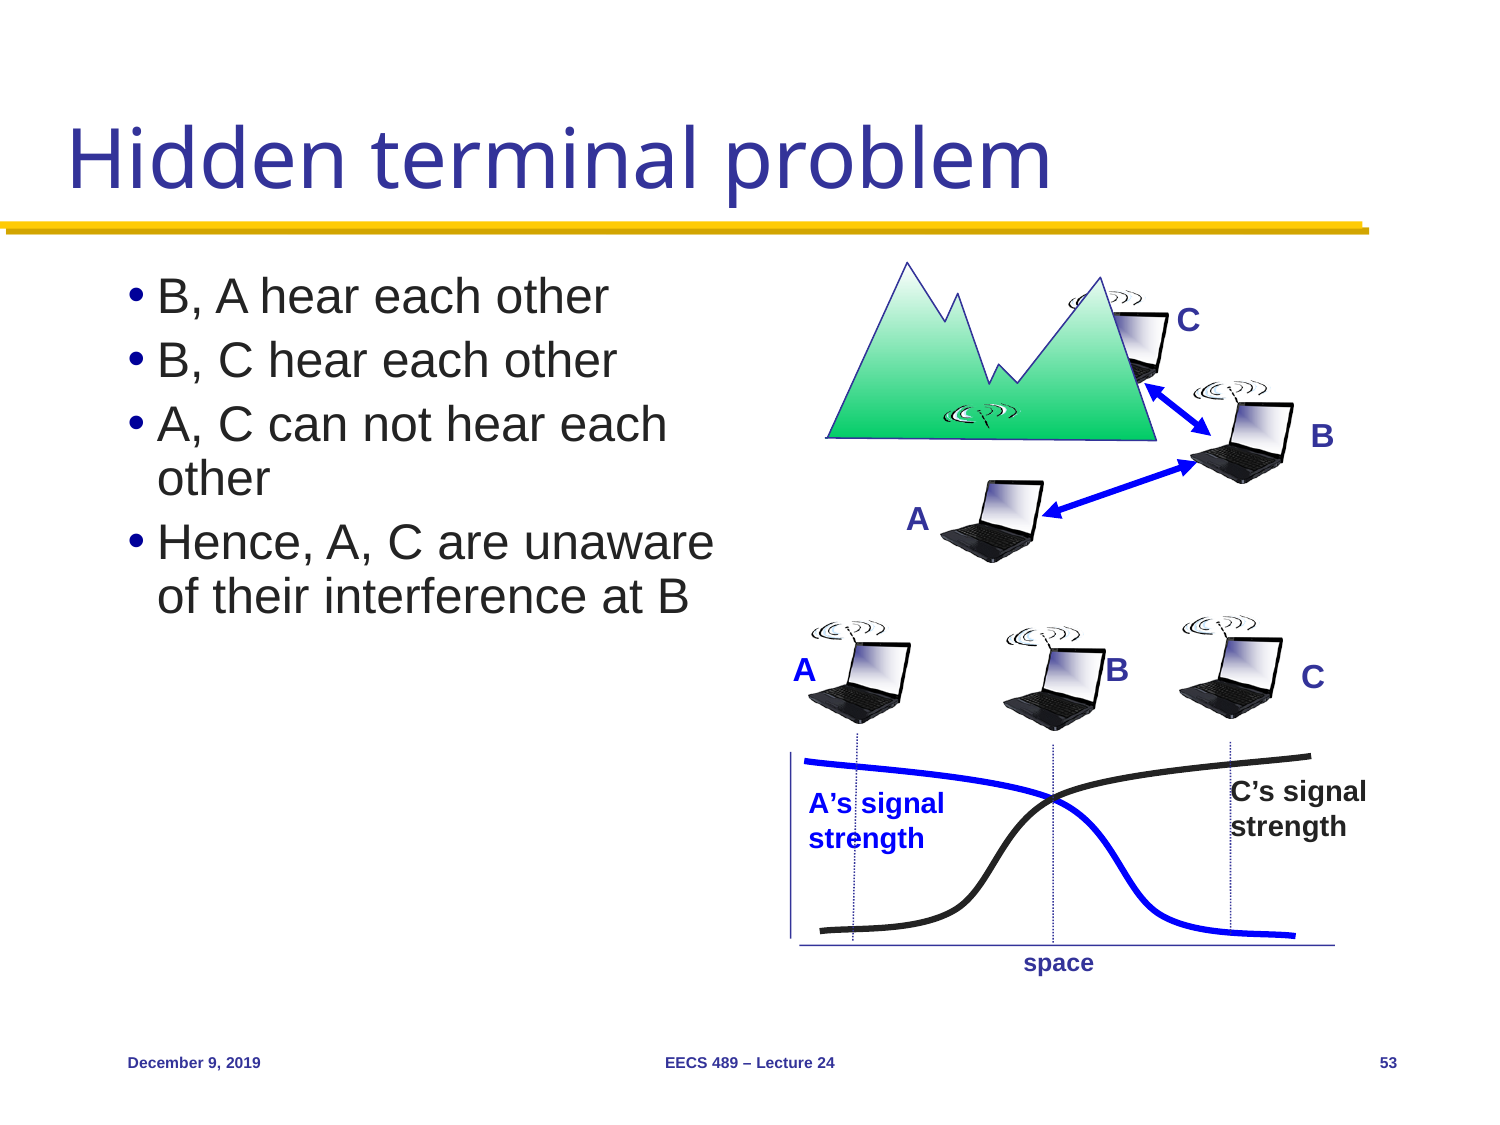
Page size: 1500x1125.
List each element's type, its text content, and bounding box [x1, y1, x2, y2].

list B, A hear each other B, C hear each other A, C can not hear each other Hence, A, C are unaware of their interference at B [112, 262, 750, 988]
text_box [777, 612, 1378, 985]
slide_number 53 [1312, 1024, 1413, 1101]
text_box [824, 262, 1351, 563]
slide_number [112, 1024, 426, 1101]
title Hidden terminal problem [49, 24, 1451, 213]
footer EECS 489 – Lecture 24 [512, 1024, 988, 1101]
